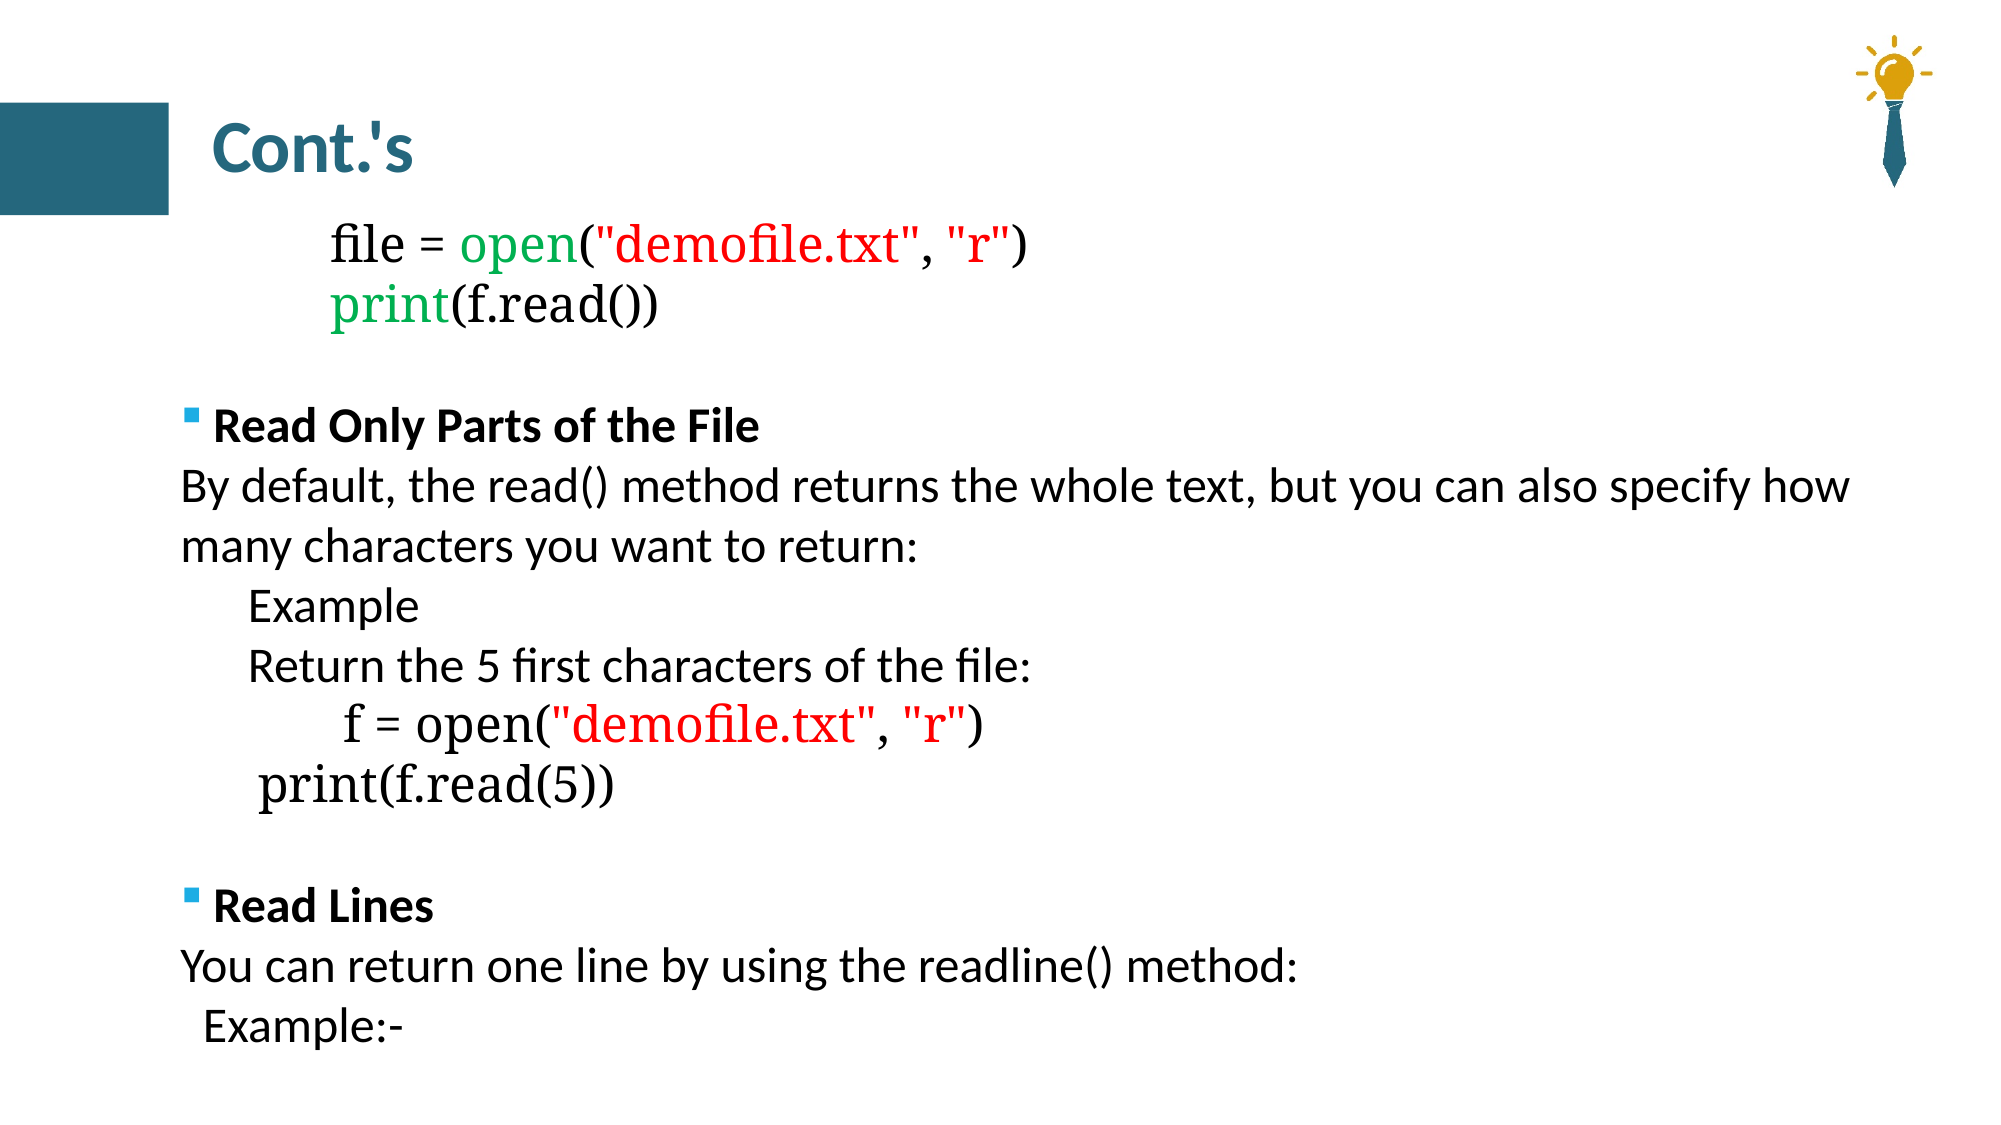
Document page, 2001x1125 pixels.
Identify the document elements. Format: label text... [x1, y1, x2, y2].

picture [1816, 13, 1972, 204]
title Cont.'s [197, 100, 1739, 204]
list file = open("demofile.txt", "r") print(f.read()) Read Only Parts of the File By default, the read() method returns the whole text, but you can also specify how many characters you want to return: Example Return the 5 first characters of the file: f = open("demofile.txt", "r") print(f.read(5)) Read Lines You can return one line by using the readline() method: Example:- [165, 204, 2000, 1096]
